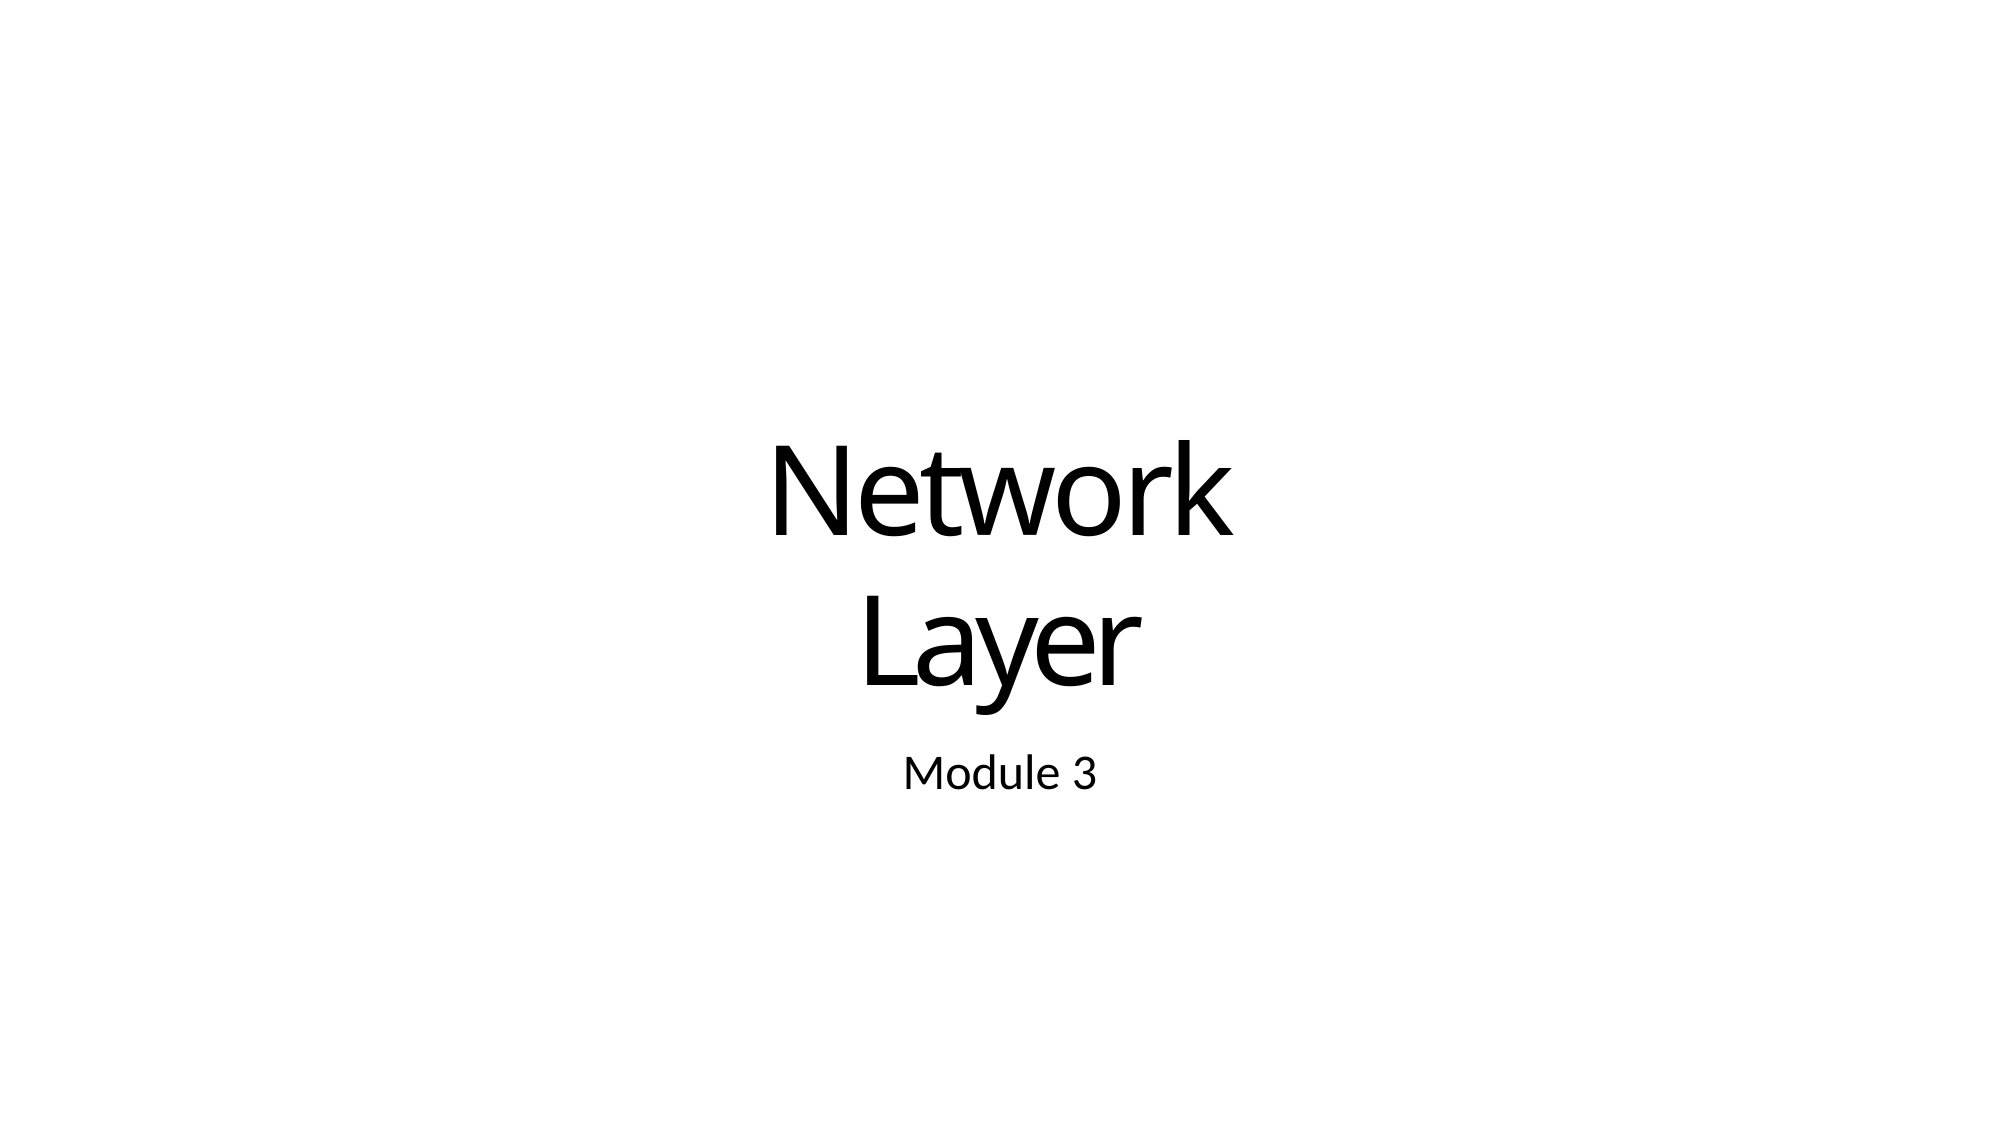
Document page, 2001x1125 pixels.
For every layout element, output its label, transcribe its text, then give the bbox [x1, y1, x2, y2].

title Network Layer Module 3 [634, 336, 1366, 800]
